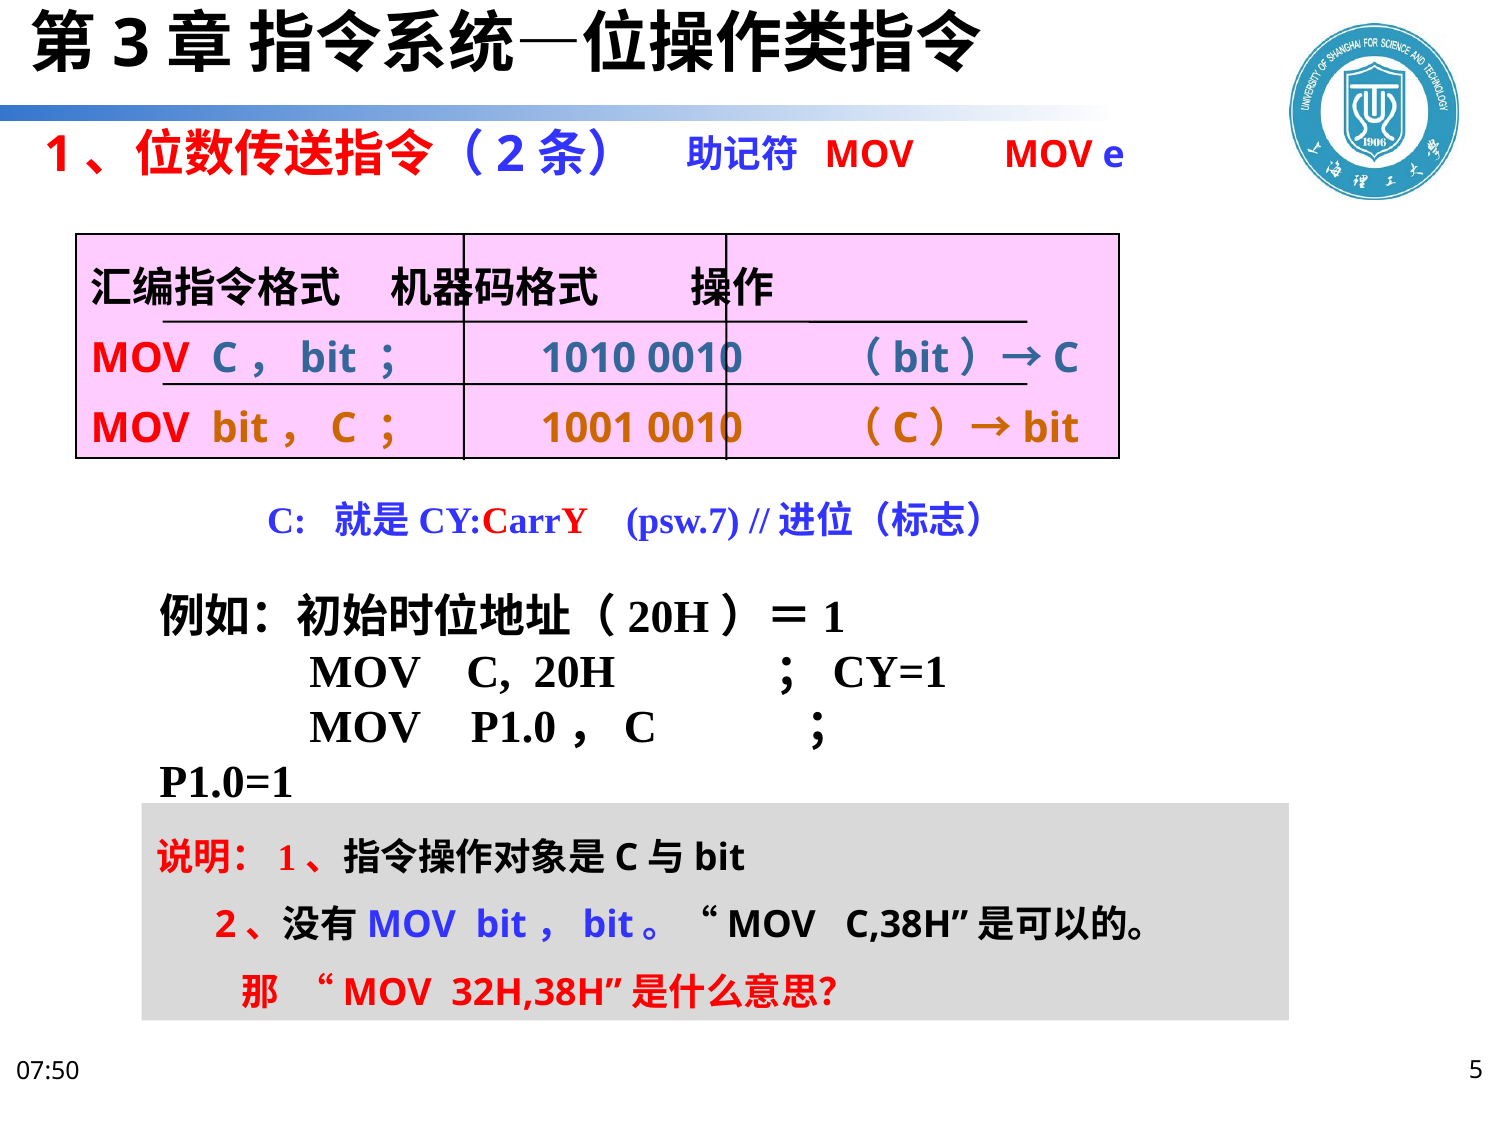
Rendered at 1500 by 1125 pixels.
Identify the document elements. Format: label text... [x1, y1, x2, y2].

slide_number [0, 1046, 327, 1125]
text_box 1、位数传送指令（2条） [29, 129, 718, 189]
text_box C: 就是CY:CarrY (psw.7) //进位（标志） [252, 488, 1019, 549]
text_box 例如：初始时位地址（20H）＝1 MOV C, 20H ；CY=1 MOV P1.0，C ；P1.0=1 [144, 579, 982, 803]
text_box 说明：1、指令操作对象是C与bit 2、没有MOV bit，bit。“MOV C,38H”是可以的。 那 “MOV 32H,38H”是什么意思？ [141, 803, 1289, 1021]
text_box 1、位数传送指令（2条） [29, 42, 718, 103]
picture [0, 105, 1119, 121]
text_box 第3章 指令系统—位操作类指令 [0, 0, 1093, 103]
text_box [163, 233, 1032, 462]
slide_number 5 [1172, 1045, 1499, 1125]
text_box MOV e [989, 123, 1165, 183]
text_box 助记符 MOV [671, 129, 989, 183]
picture [1288, 23, 1459, 200]
